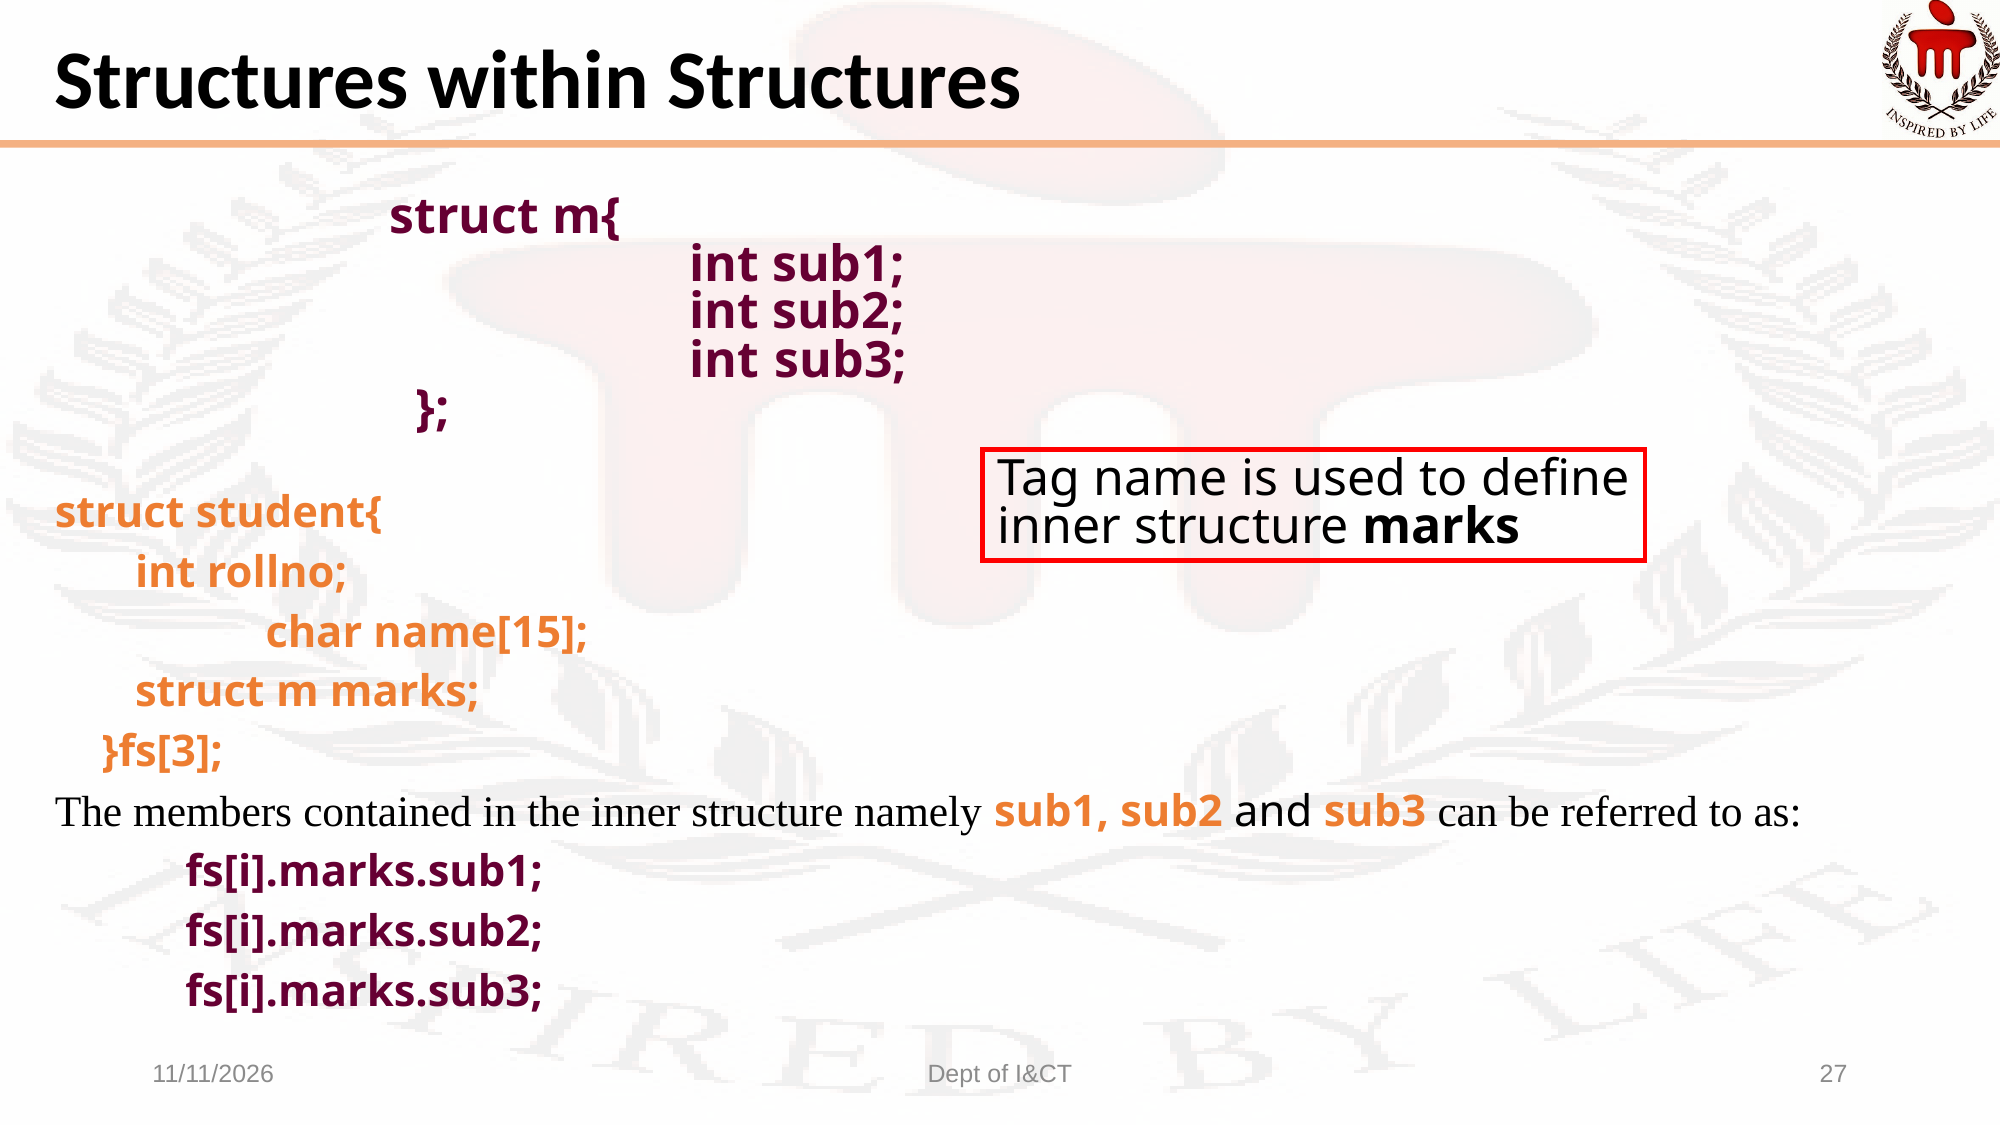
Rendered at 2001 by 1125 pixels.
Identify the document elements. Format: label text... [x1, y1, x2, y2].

list struct student{ int rollno; char name[15]; struct m marks; }fs[3]; The members contained in the inner structure namely sub1, sub2 and sub3 can be referred to as: fs[i].marks.sub1; fs[i].marks.sub2; fs[i].marks.sub3; [39, 187, 1965, 1029]
slide_number 27 [1412, 1042, 1863, 1103]
footer Dept of I&CT [662, 1042, 1338, 1103]
picture [1882, 0, 2000, 140]
text_box Tag name is used to define inner structure marks [982, 449, 1646, 561]
text_box struct m{ int sub1; int sub2; int sub3; }; [374, 187, 1038, 442]
title Structures within Structures [39, 22, 1863, 141]
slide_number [137, 1042, 588, 1103]
